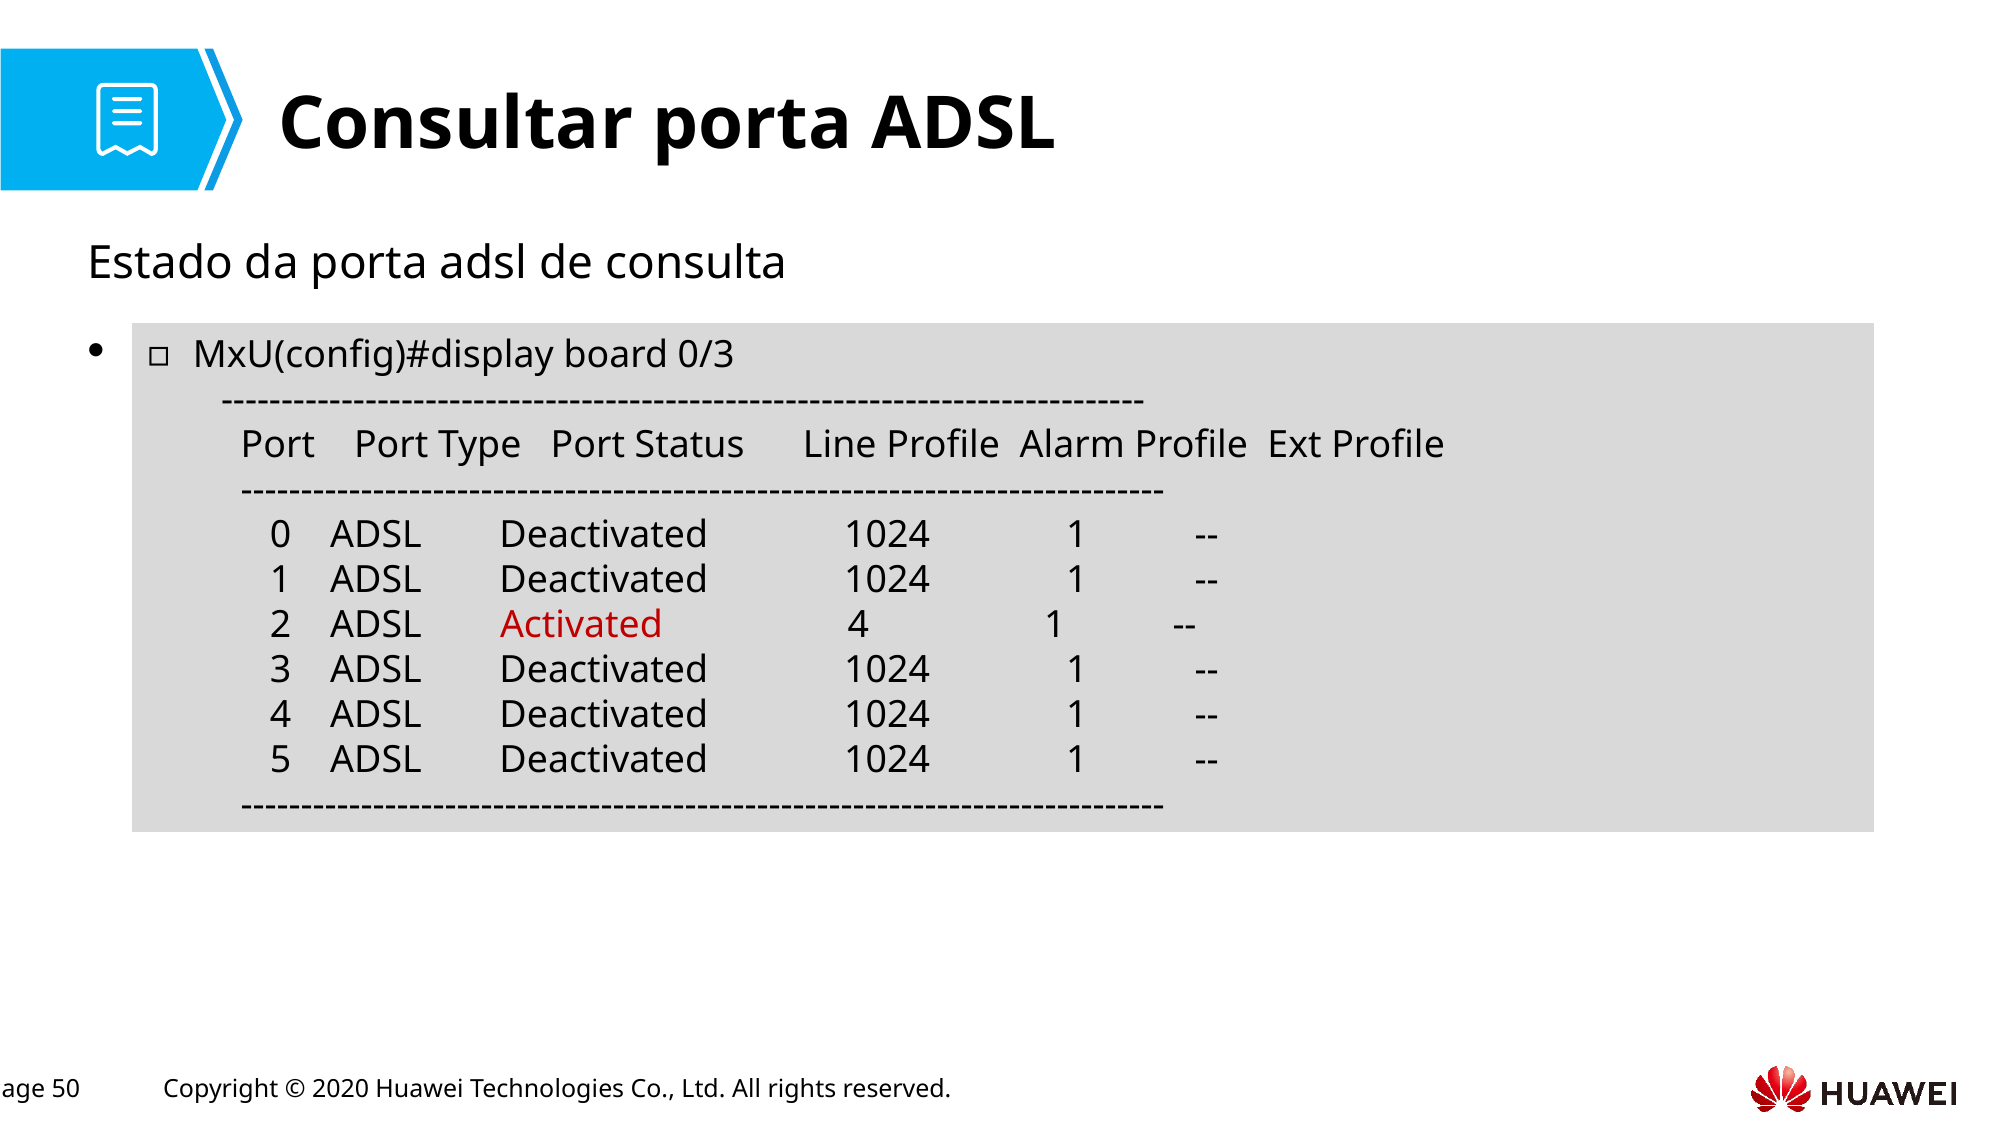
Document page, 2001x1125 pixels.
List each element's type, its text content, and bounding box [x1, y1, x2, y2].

picture [1751, 1066, 1956, 1112]
list Estado da porta adsl de consulta [73, 203, 1930, 972]
title Consultar porta ADSL [261, 67, 1875, 173]
text_box MxU(config)#display board 0/3 ----------------------------------------------------------------------------- Port Port Type Port Status Line Profile Alarm Profile Ext Profile ----------------------------------------------------------------------------- 0 ADSL Deactivated 1024 1 -- 1 ADSL Deactivated 1024 1 -- 2 ADSL Activated 4 1 -- 3 ADSL Deactivated 1024 1 -- 4 ADSL Deactivated 1024 1 -- 5 ADSL Deactivated 1024 1 -- ----------------------------------------------------------------------------- [131, 322, 1875, 833]
